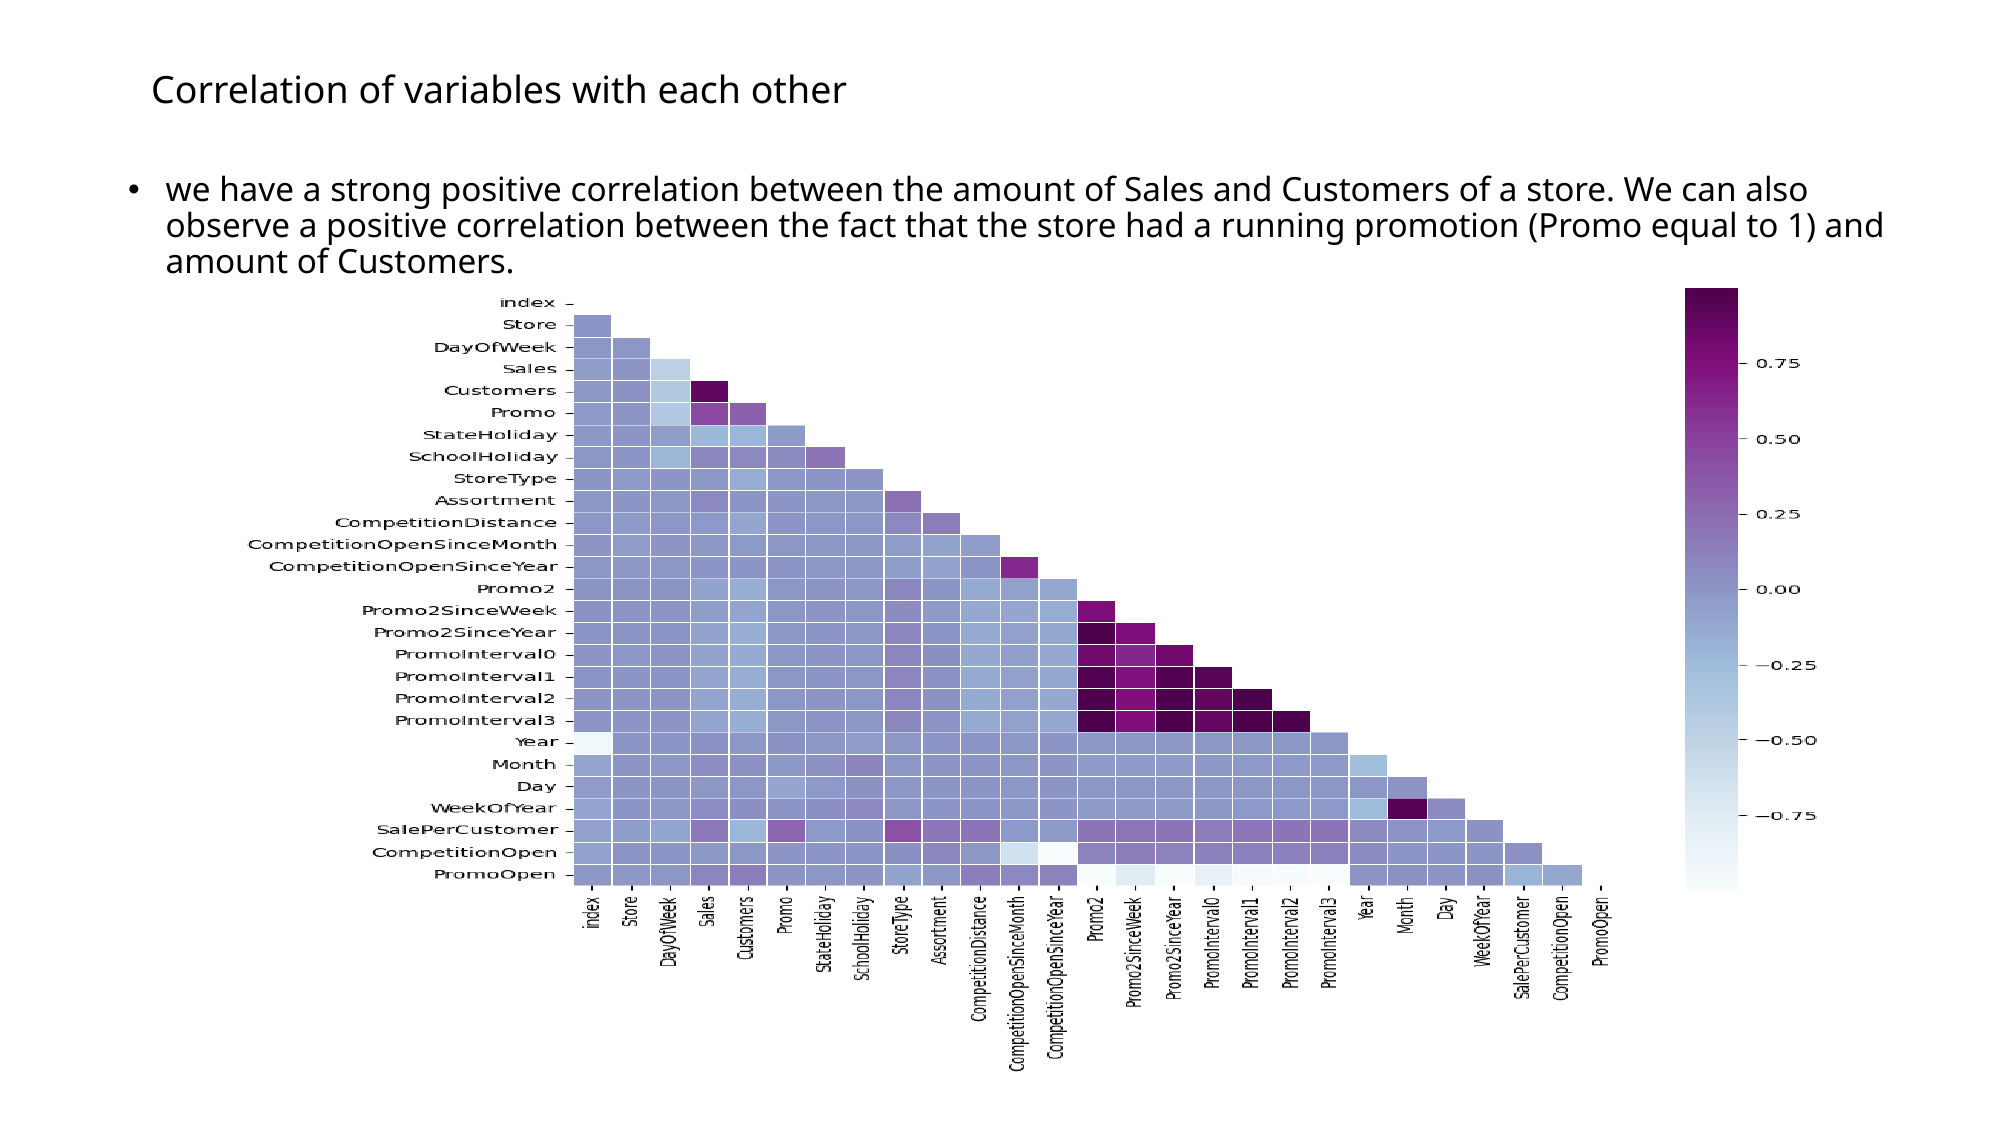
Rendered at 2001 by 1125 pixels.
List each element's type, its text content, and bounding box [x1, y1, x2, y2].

picture [231, 279, 1834, 1079]
list we have a strong positive correlation between the amount of Sales and Customers of a store. We can also observe a positive correlation between the fact that the store had a running promotion (Promo equal to 1) and amount of Customers. [113, 165, 1935, 1079]
title Correlation of variables with each other [136, 22, 1864, 165]
